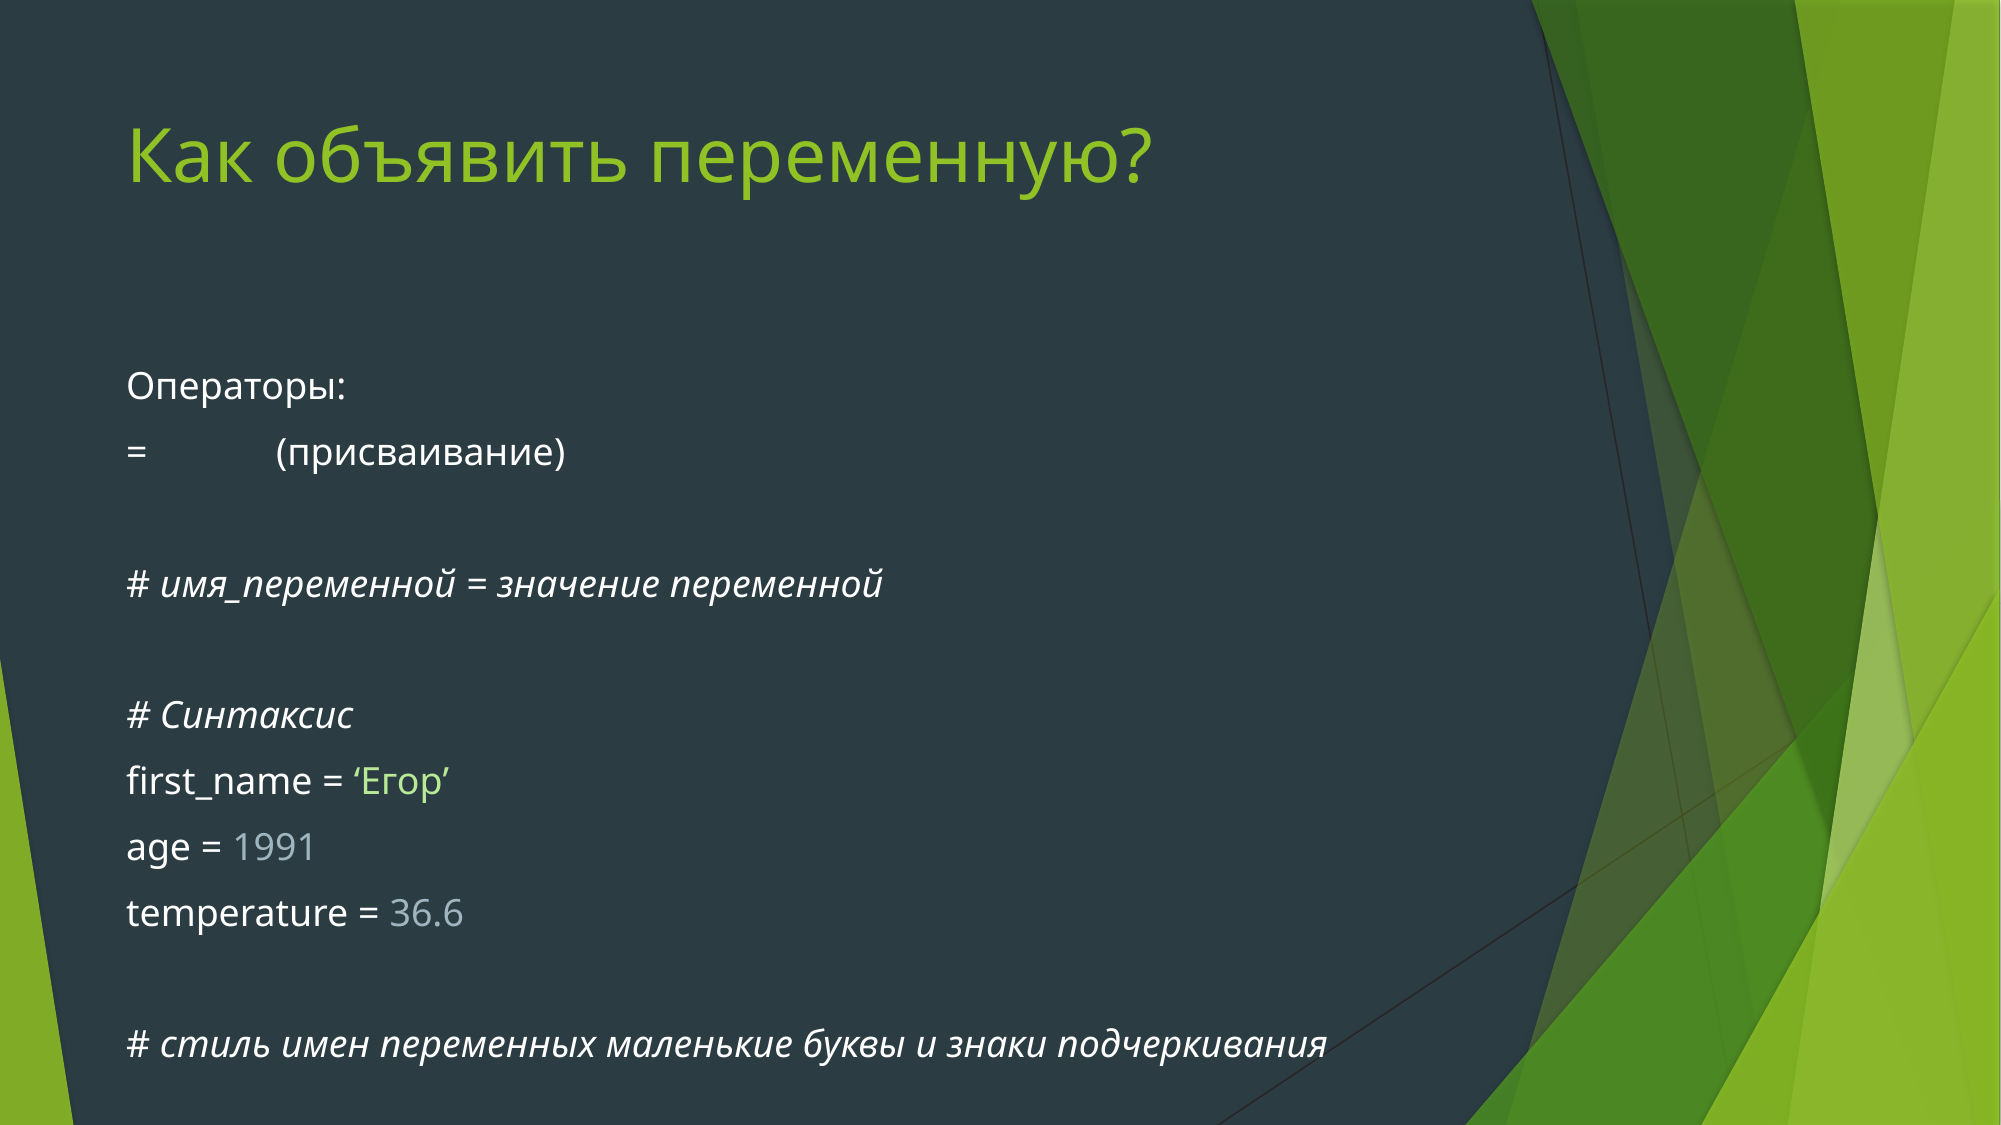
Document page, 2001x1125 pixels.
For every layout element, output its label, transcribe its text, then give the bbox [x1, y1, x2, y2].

title Как объявить переменную? [111, 99, 1522, 317]
list Операторы: = (присваивание) # имя_переменной = значение переменной # Синтаксис first_name = ‘Егор’ age = 1991 temperature = 36.6 # стиль имен переменных маленькие буквы и знаки подчеркивания [111, 354, 1522, 1085]
